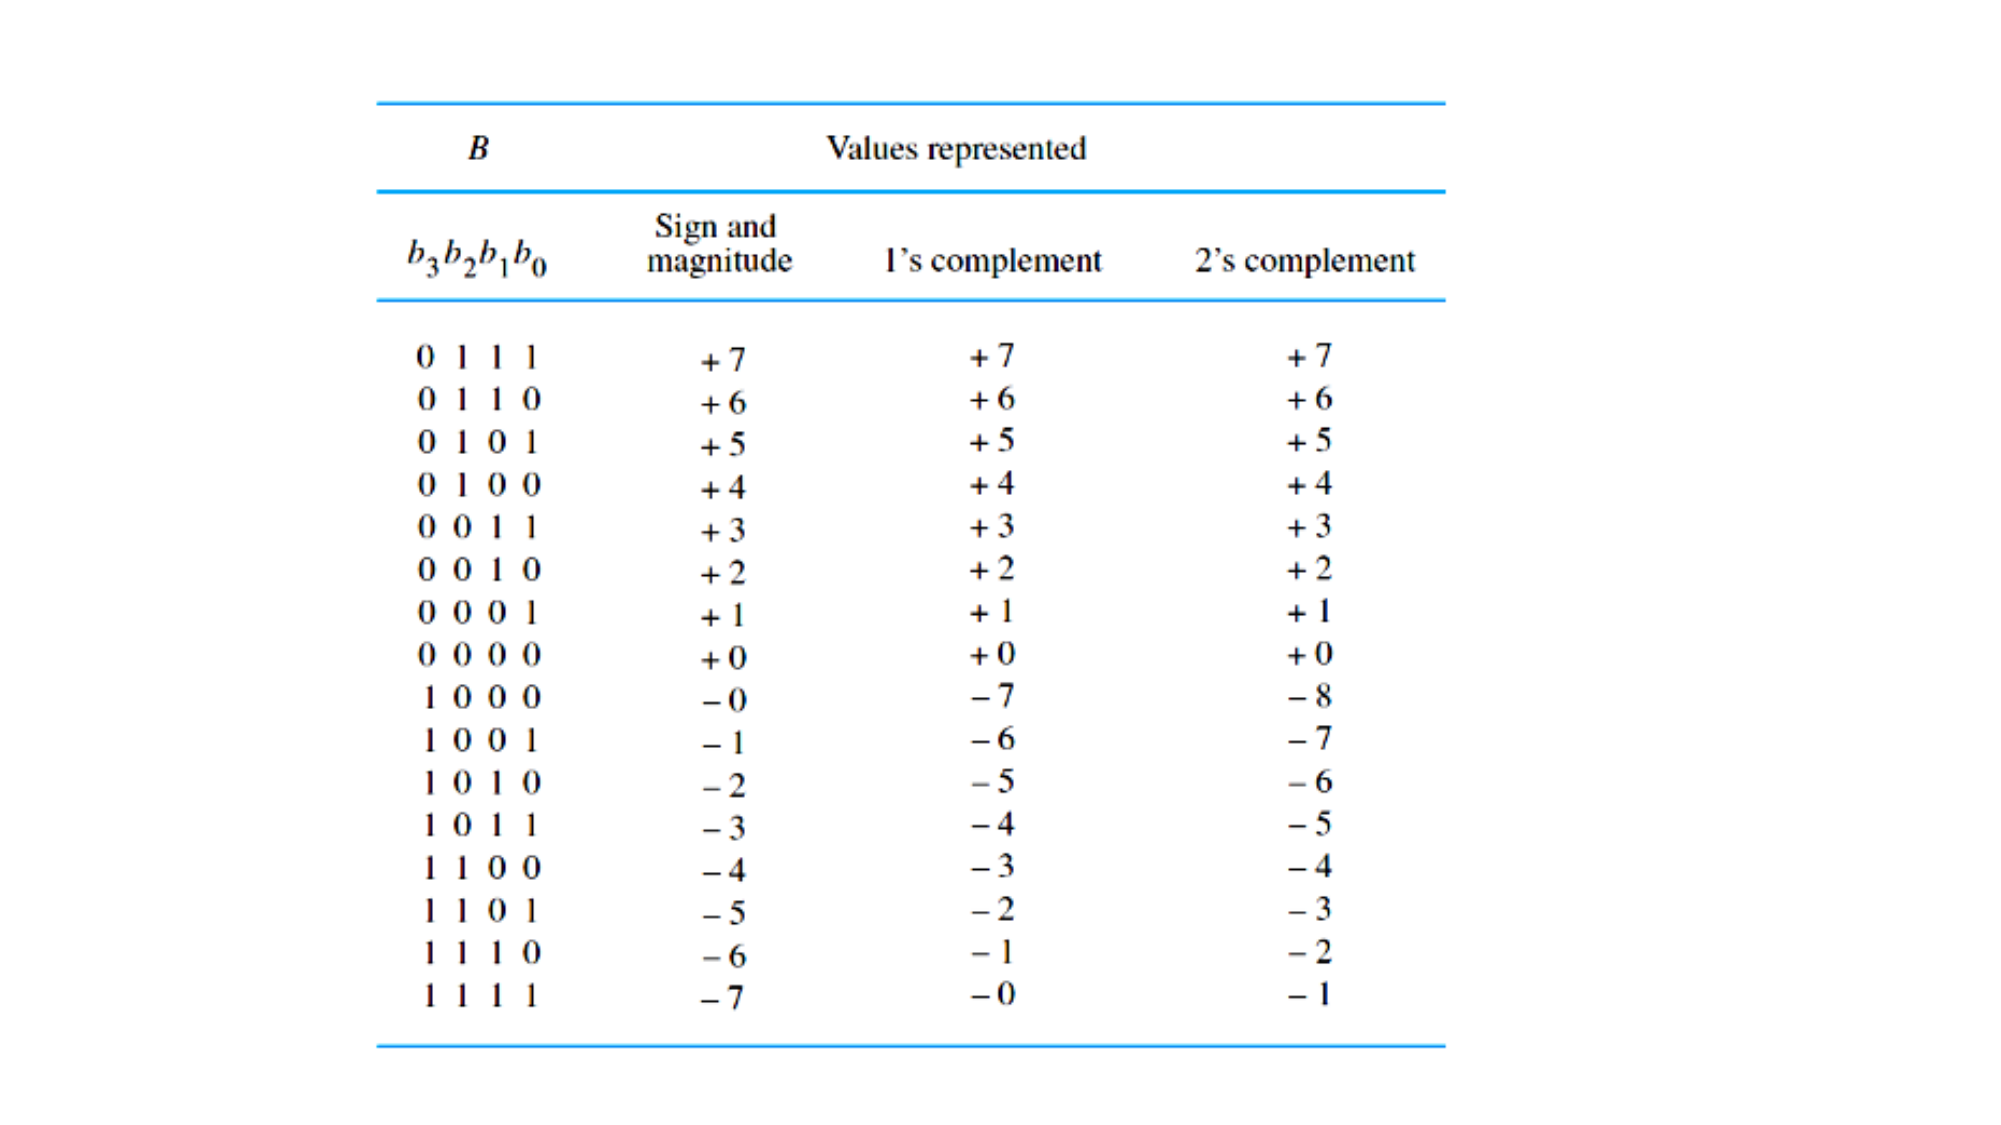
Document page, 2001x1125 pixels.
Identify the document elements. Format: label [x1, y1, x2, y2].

list [319, 54, 1513, 1070]
